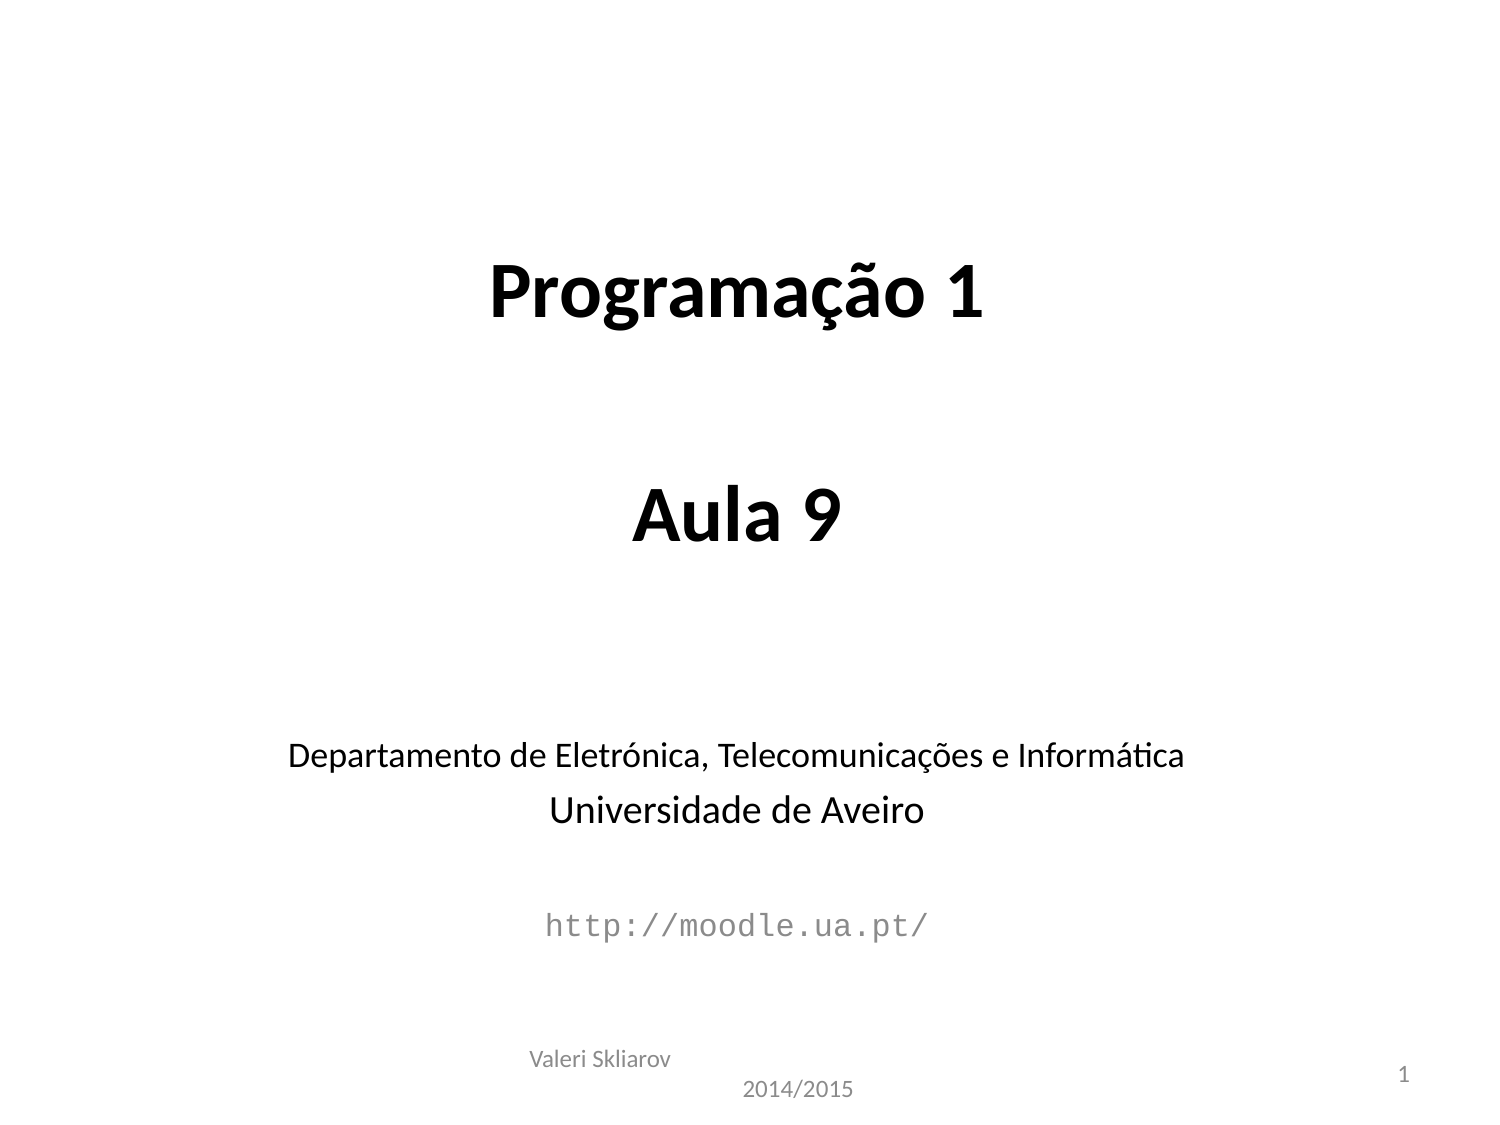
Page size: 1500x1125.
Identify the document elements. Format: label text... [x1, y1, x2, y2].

text_box Programação 1 Aula 9 Departamento de Eletrónica, Telecomunicações e Informática Universidade de Aveiro http://moodle.ua.pt/ [62, 137, 1412, 959]
slide_number 1 [1074, 1042, 1425, 1103]
footer Valeri Skliarov 2014/2015 [512, 1042, 988, 1103]
